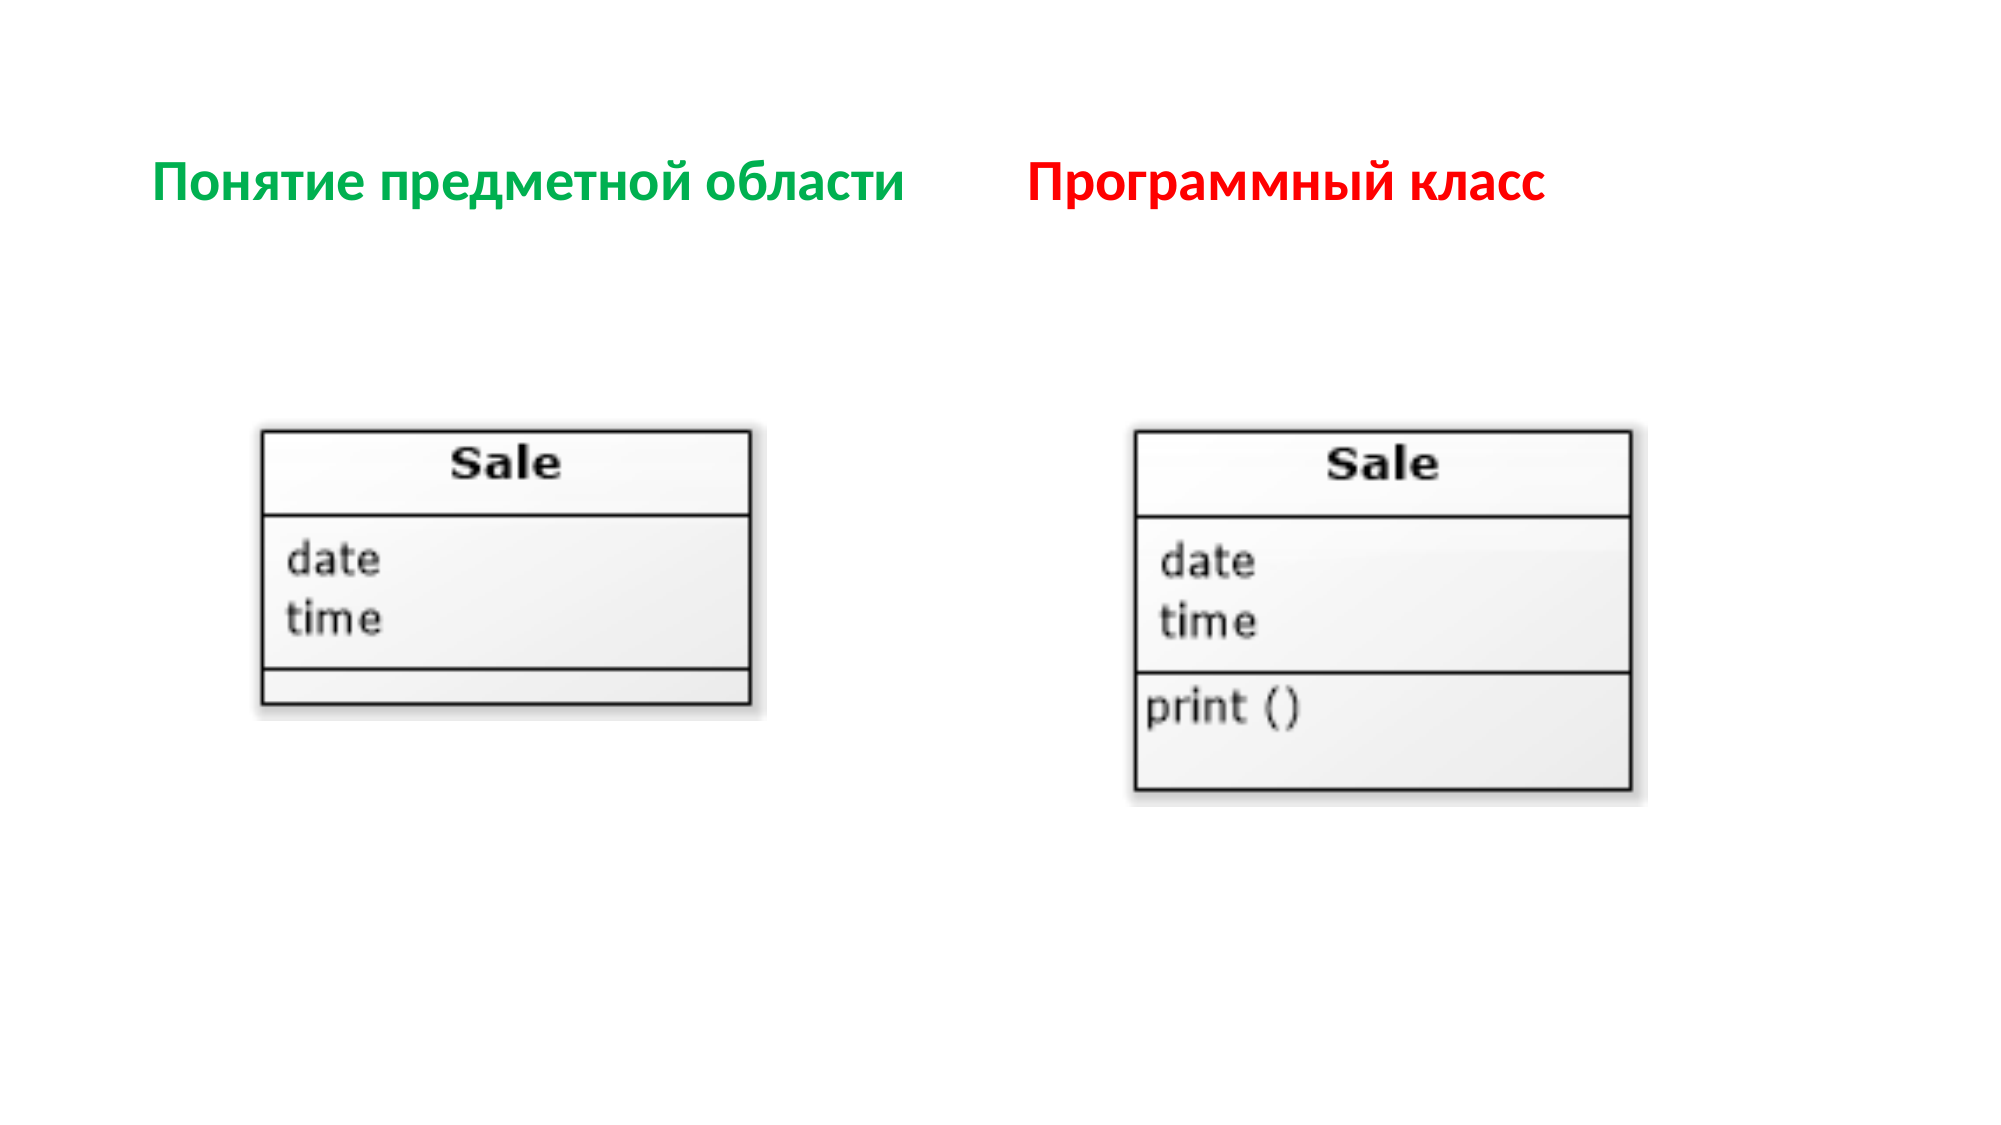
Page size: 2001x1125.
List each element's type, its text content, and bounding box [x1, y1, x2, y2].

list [1121, 417, 1648, 807]
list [248, 417, 767, 721]
list Понятие предметной области [137, 85, 984, 221]
list Программный класс [1012, 85, 1863, 221]
